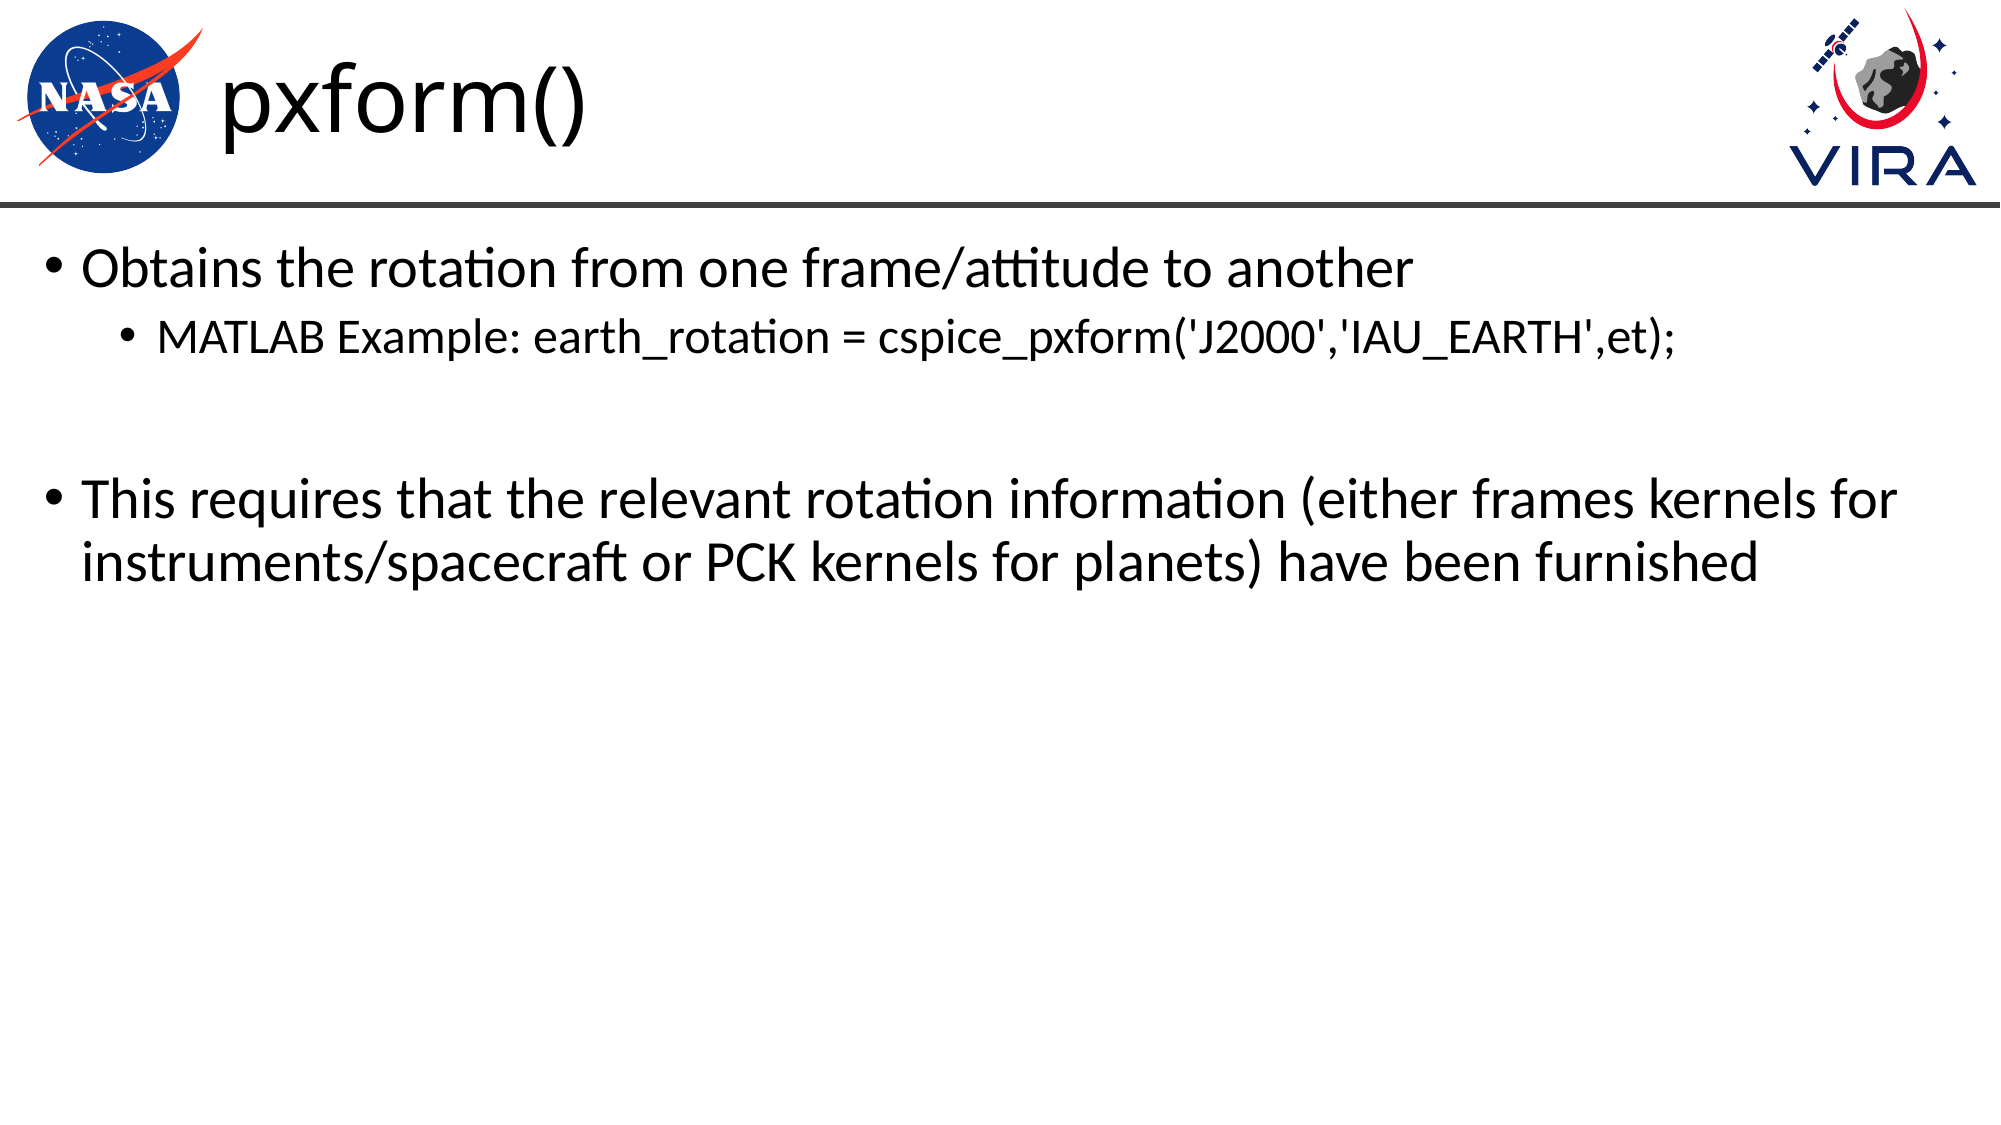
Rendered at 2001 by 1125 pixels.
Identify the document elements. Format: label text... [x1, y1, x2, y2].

picture [0, 0, 304, 194]
list Obtains the rotation from one frame/attitude to another MATLAB Example: earth_rotation = cspice_pxform('J2000','IAU_EARTH',et); This requires that the relevant rotation information (either frames kernels for instruments/spacecraft or PCK kernels for planets) have been furnished [28, 229, 1947, 1053]
title pxform() [203, 16, 1760, 189]
picture [1789, 6, 1977, 186]
